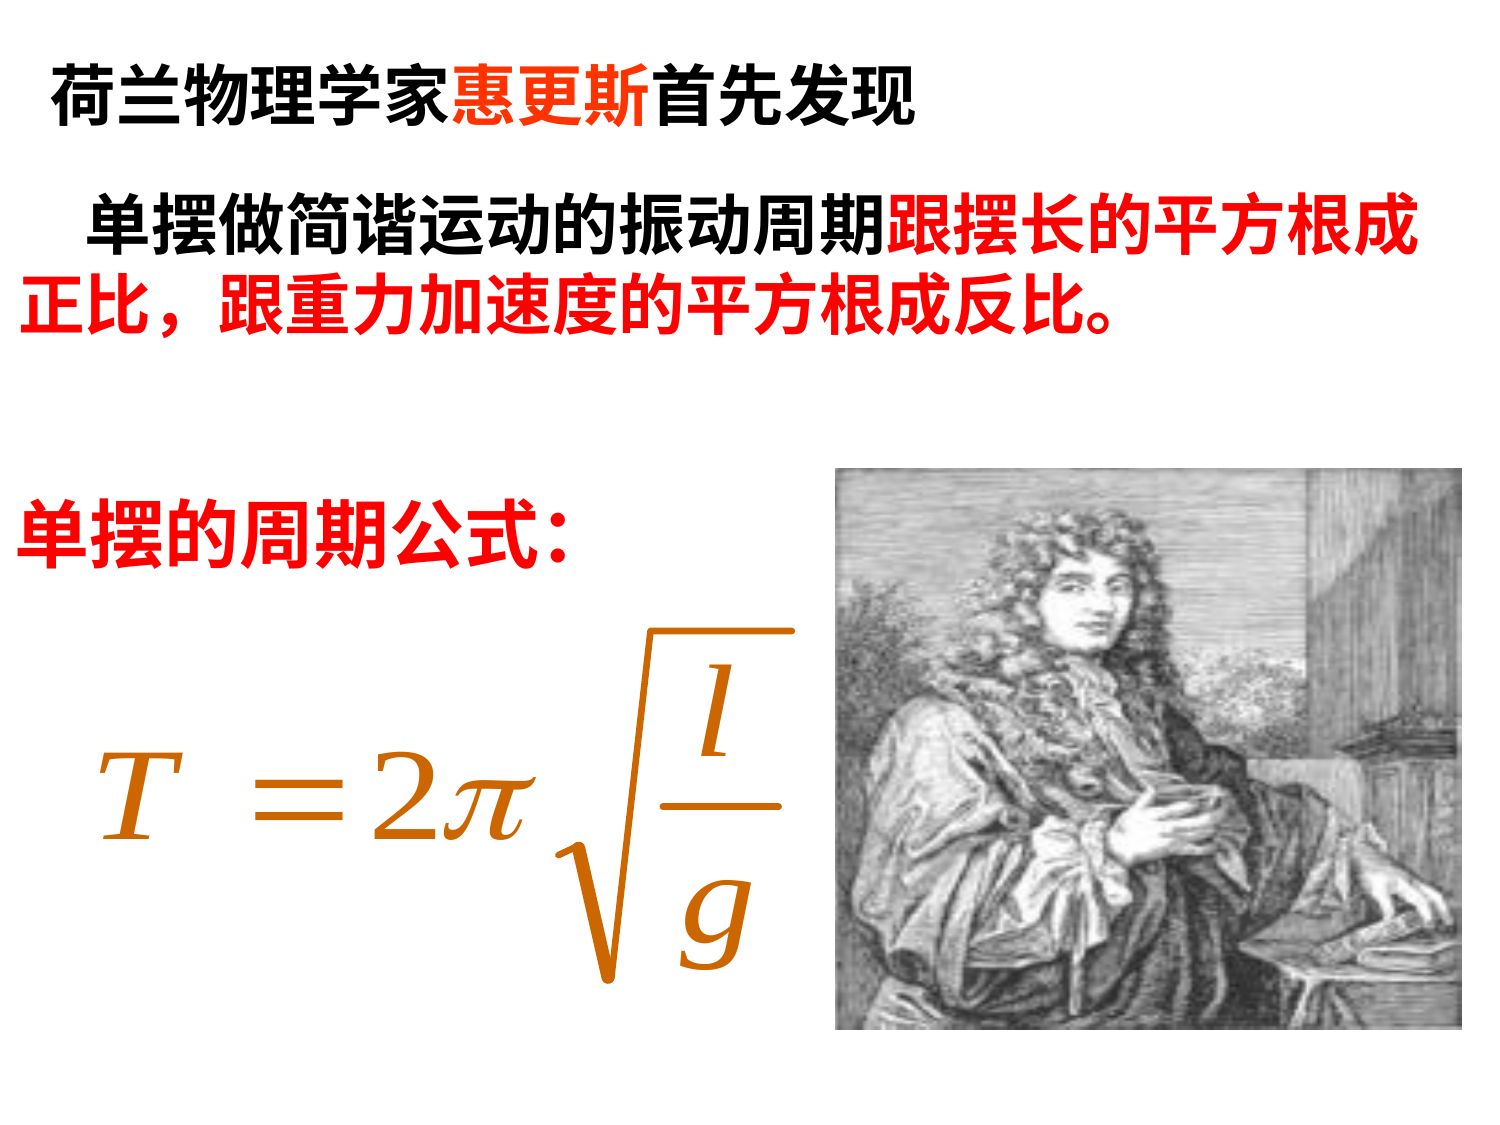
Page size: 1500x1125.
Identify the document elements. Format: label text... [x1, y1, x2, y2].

text_box 单摆做简谐运动的振动周期跟摆长的平方根成正比，跟重力加速度的平方根成反比。 [3, 175, 1459, 351]
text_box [76, 597, 810, 997]
text_box 单摆的周期公式： [0, 479, 830, 585]
picture [835, 468, 1462, 1030]
text_box 荷兰物理学家惠更斯首先发现 [35, 46, 933, 142]
